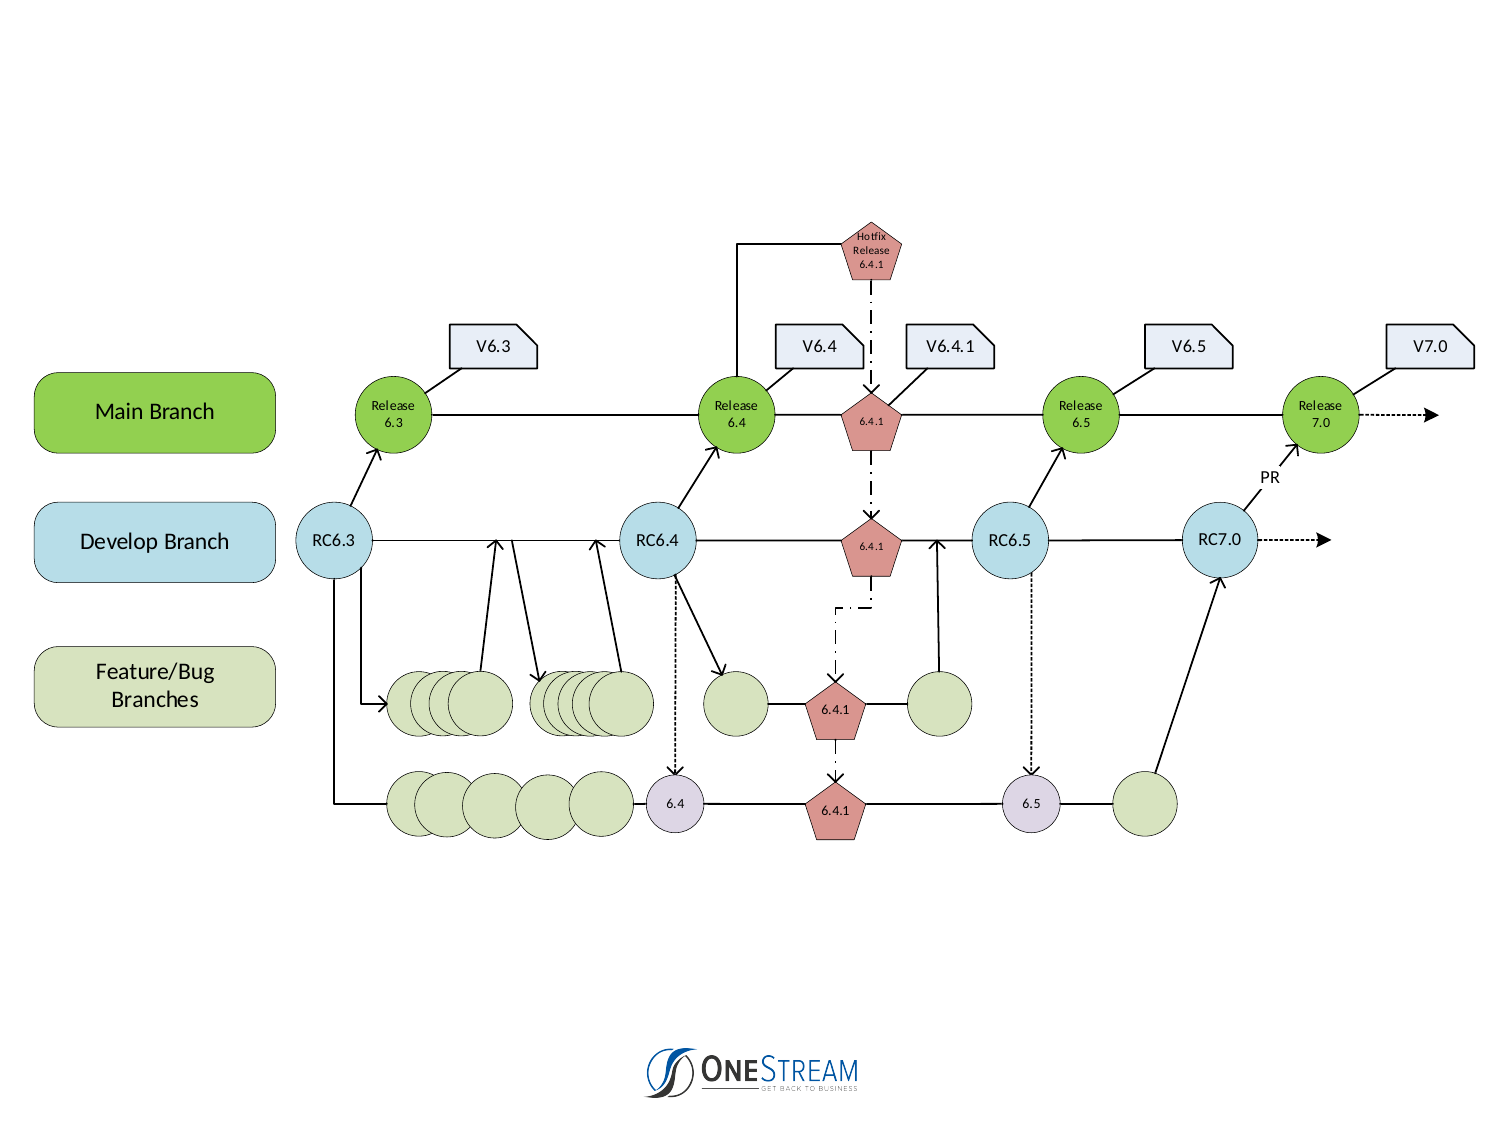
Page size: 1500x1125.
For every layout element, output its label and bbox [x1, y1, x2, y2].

picture [643, 1048, 857, 1098]
picture [30, 218, 1477, 841]
